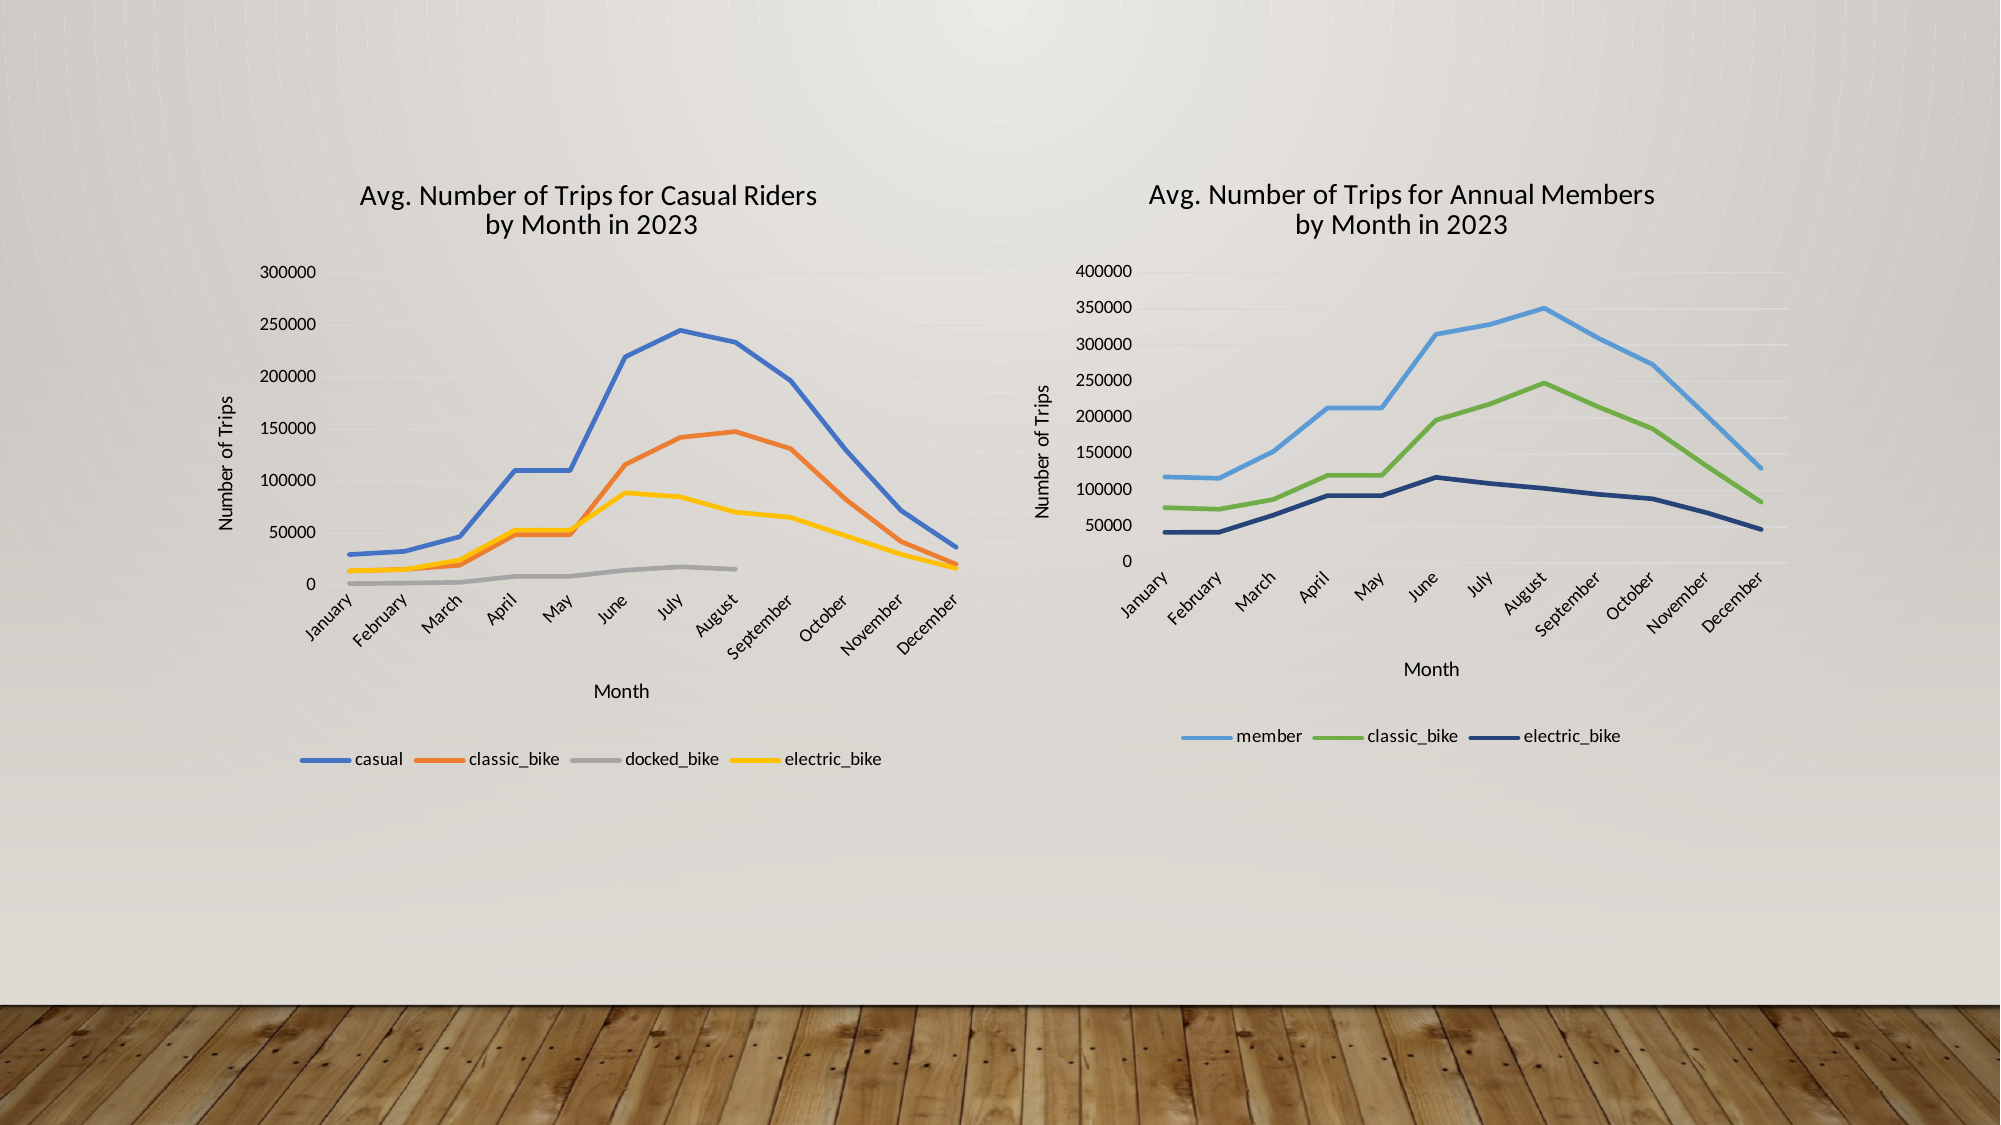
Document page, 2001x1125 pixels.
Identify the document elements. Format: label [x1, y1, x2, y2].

picture [0, 1005, 2000, 1125]
chart [183, 154, 1805, 777]
